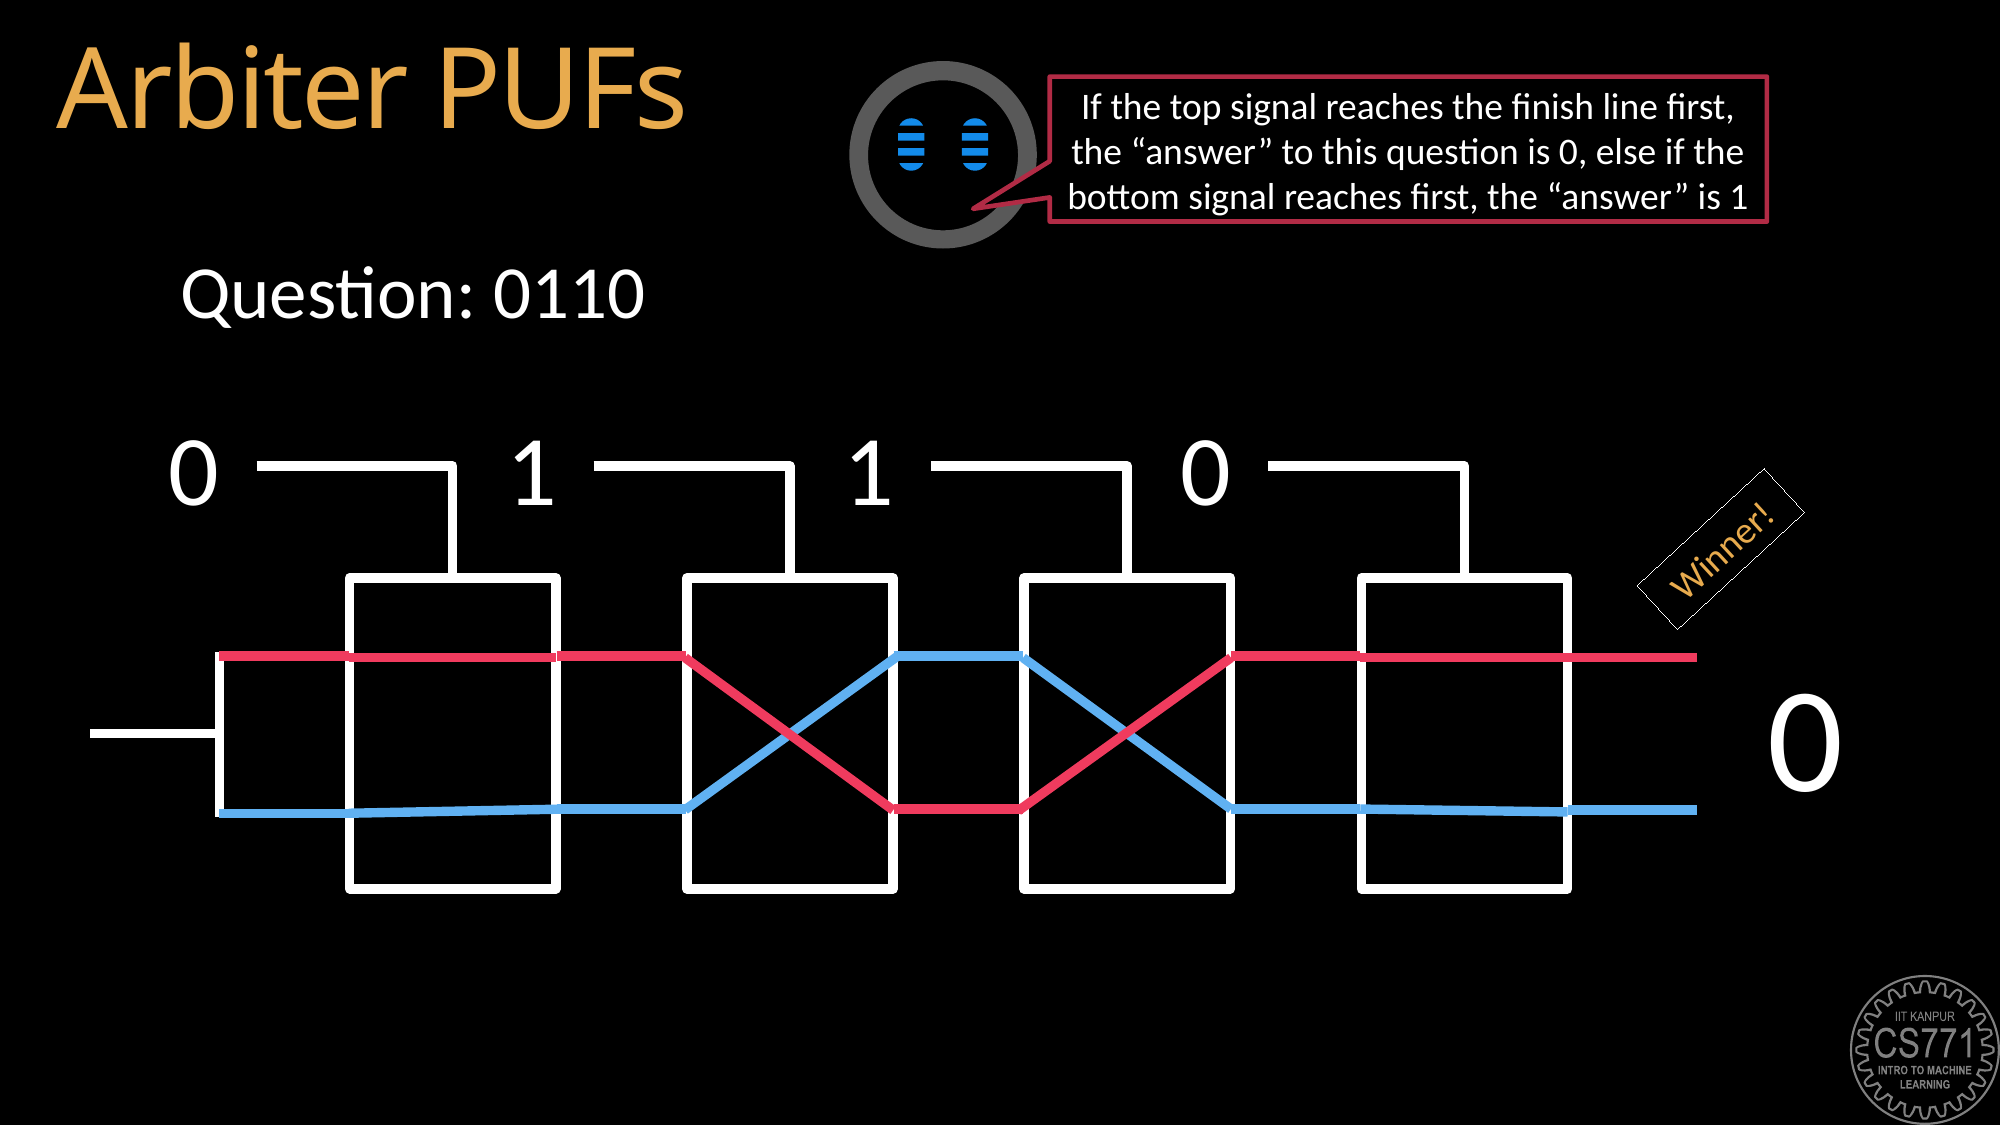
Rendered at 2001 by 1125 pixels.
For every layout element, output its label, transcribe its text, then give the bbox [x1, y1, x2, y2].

text_box [686, 814, 894, 890]
text_box [1023, 814, 1231, 890]
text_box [593, 466, 791, 577]
text_box [349, 814, 557, 890]
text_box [256, 466, 453, 577]
text_box 0 [1707, 634, 1904, 829]
text_box Question: 0110 [97, 236, 728, 341]
text_box If the top signal reaches the finish line first, the “answer” to this question is 0, else if the bottom signal reaches first, the “answer” is 1 [1038, 75, 1768, 223]
text_box 1 [806, 398, 931, 534]
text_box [219, 655, 1698, 812]
text_box [1360, 814, 1569, 890]
text_box [1023, 577, 1231, 655]
title Arbiter PUFs [41, 5, 1945, 183]
text_box 0 [1143, 398, 1269, 534]
text_box Winner! [1637, 468, 1805, 630]
text_box 0 [131, 398, 257, 534]
text_box [1360, 577, 1569, 653]
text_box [930, 466, 1128, 577]
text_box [849, 60, 1038, 249]
text_box [686, 577, 894, 655]
text_box 1 [469, 398, 594, 534]
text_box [1267, 466, 1465, 577]
text_box [349, 577, 557, 655]
